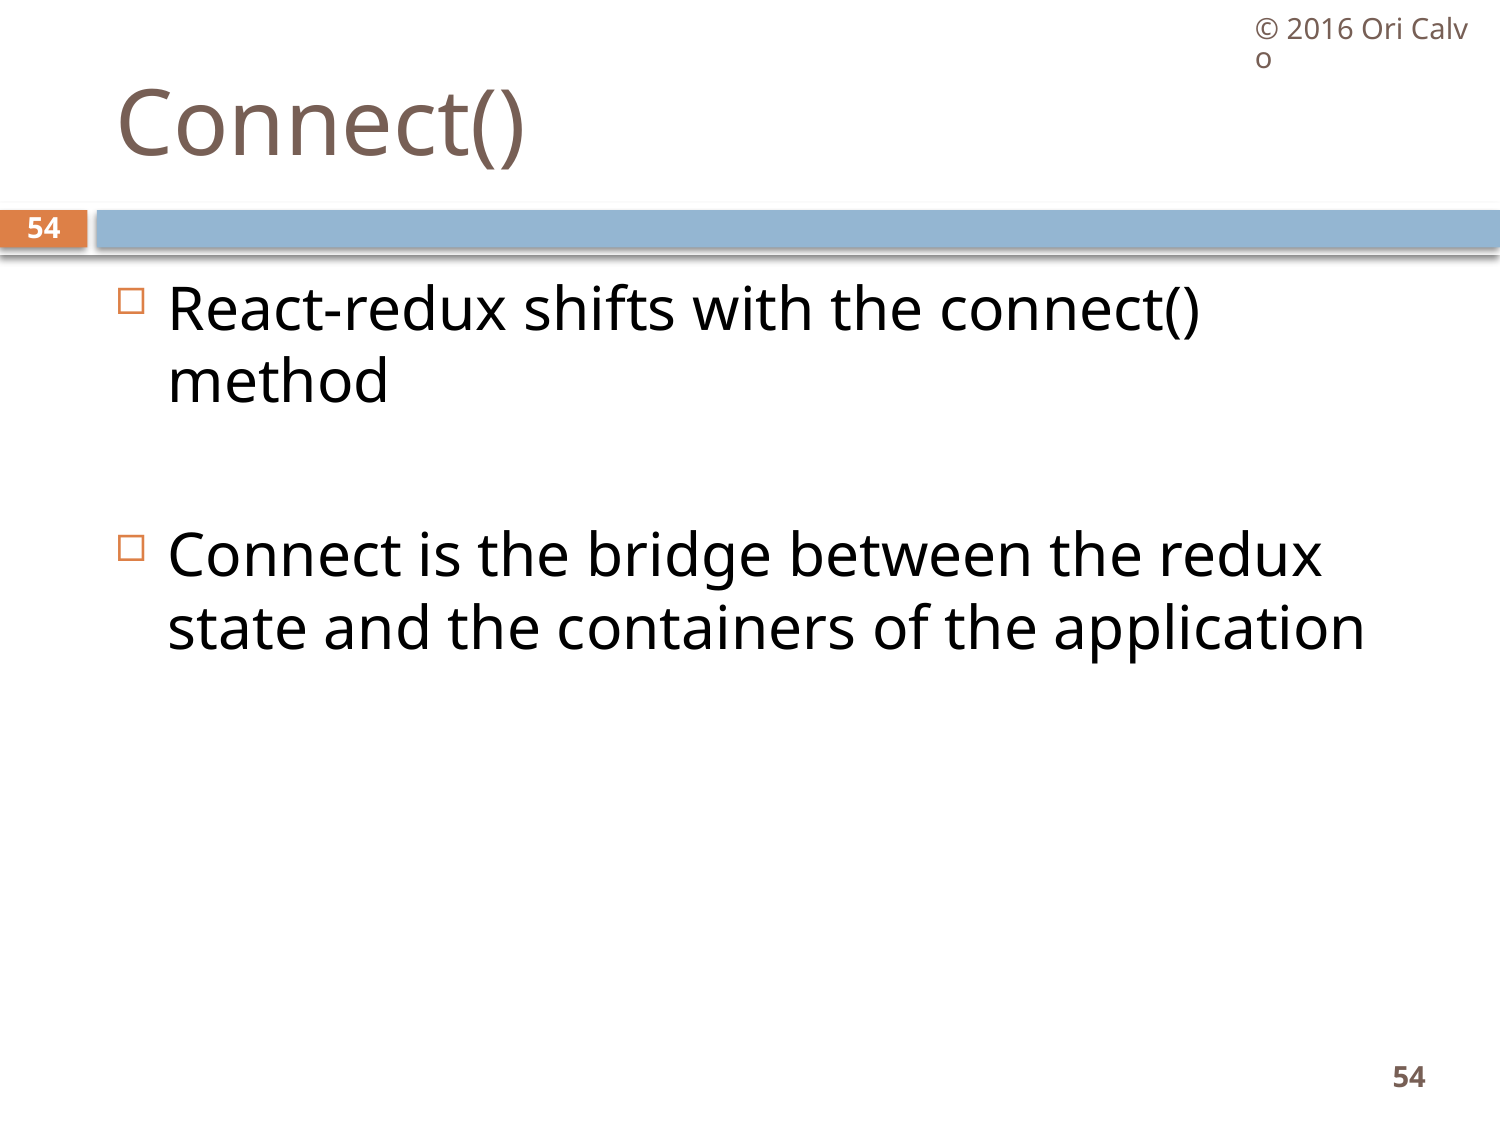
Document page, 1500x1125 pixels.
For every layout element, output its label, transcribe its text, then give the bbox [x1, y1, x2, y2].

slide_number 54 [0, 208, 88, 249]
title Connect() [100, 37, 1438, 200]
list React-redux shifts with the connect() method Connect is the bridge between the redux state and the containers of the application [100, 262, 1438, 1094]
footer © 2016 Ori Calvo [1240, 0, 1500, 60]
